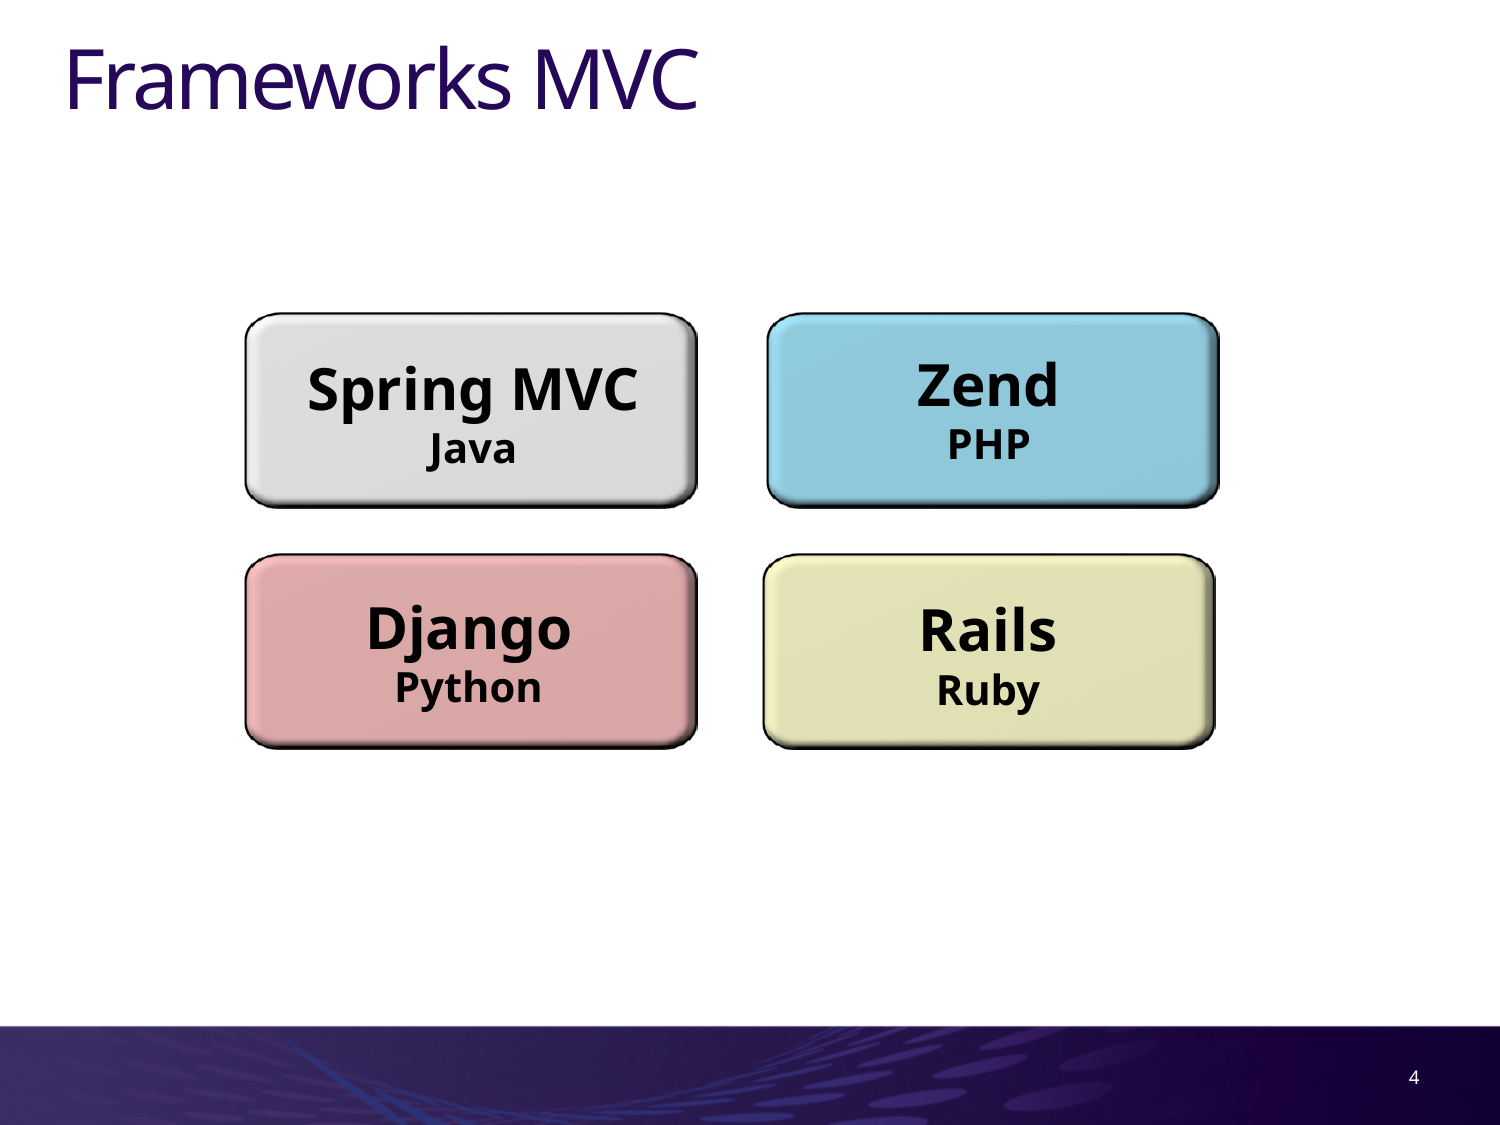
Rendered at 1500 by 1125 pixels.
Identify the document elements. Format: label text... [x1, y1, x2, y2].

title Frameworks MVC [62, 37, 1438, 129]
picture [0, 0, 1500, 1125]
slide_number 4 [1408, 1031, 1467, 1092]
